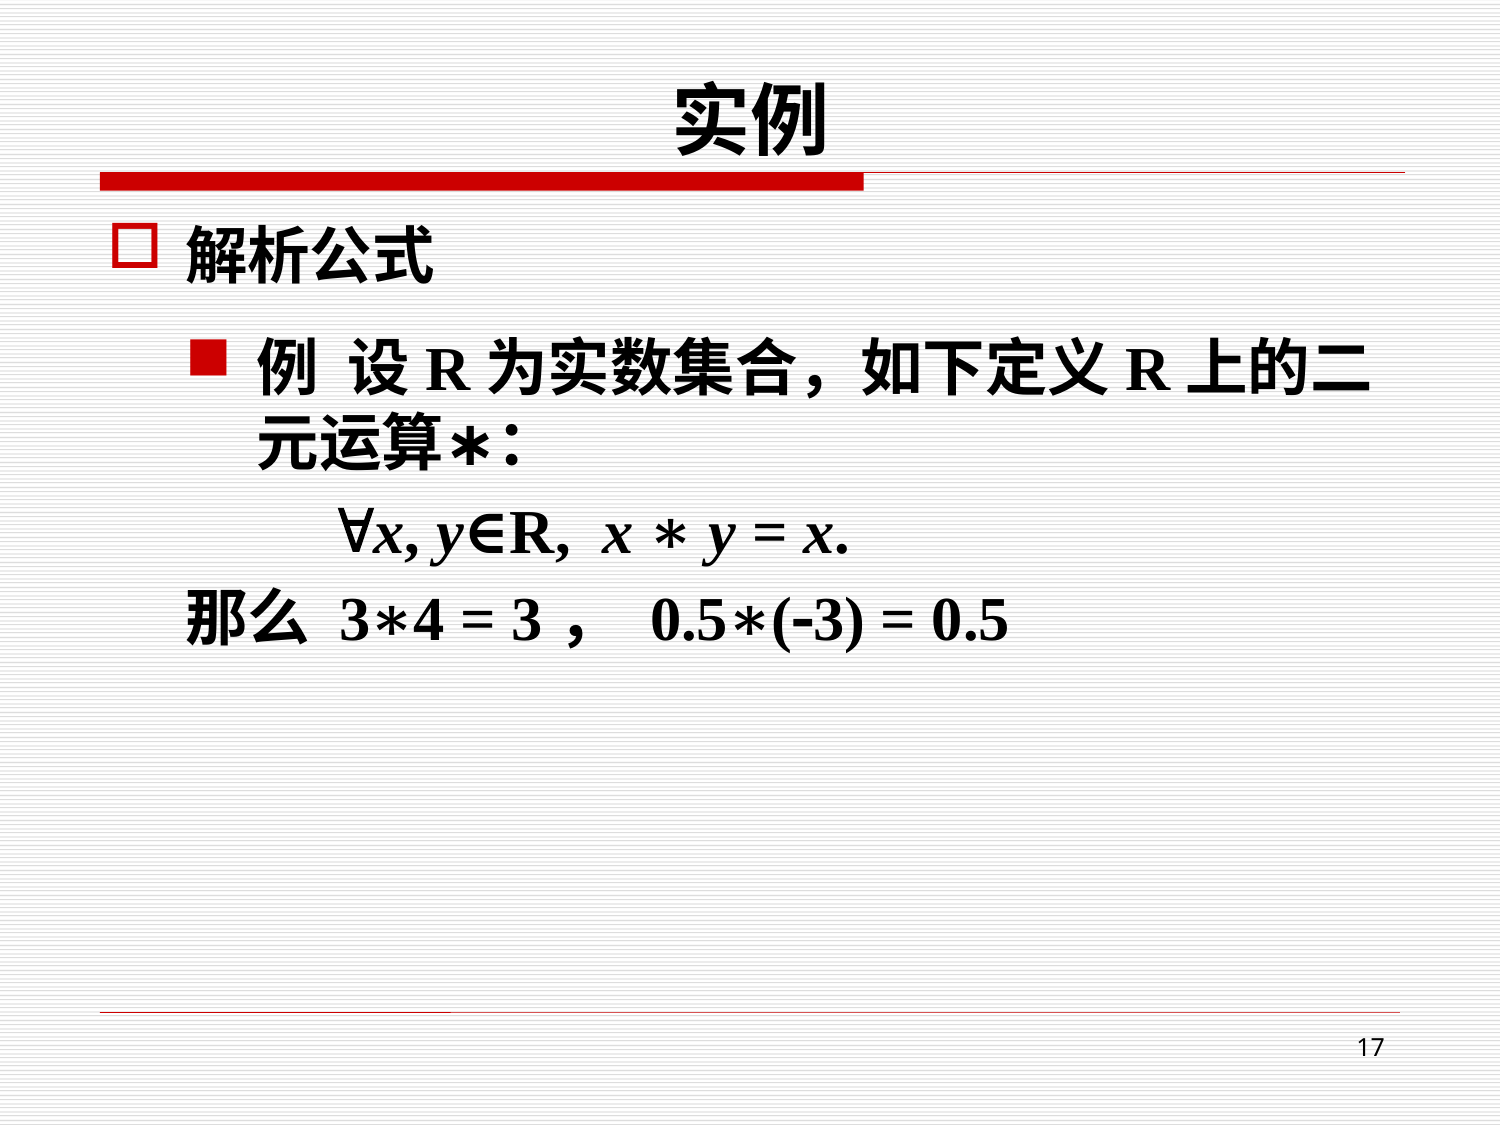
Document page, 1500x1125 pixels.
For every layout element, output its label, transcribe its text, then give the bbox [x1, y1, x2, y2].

list 解析公式 例 设R为实数集合，如下定义R上的二元运算∗： x, y∈R, x ∗ y = x. 那么 3∗4 = 3， 0.5∗(3) = 0.5 [92, 208, 1406, 1000]
picture [0, 0, 1500, 1125]
title 实例 [94, 50, 1407, 173]
slide_number 17 [1074, 1024, 1401, 1103]
